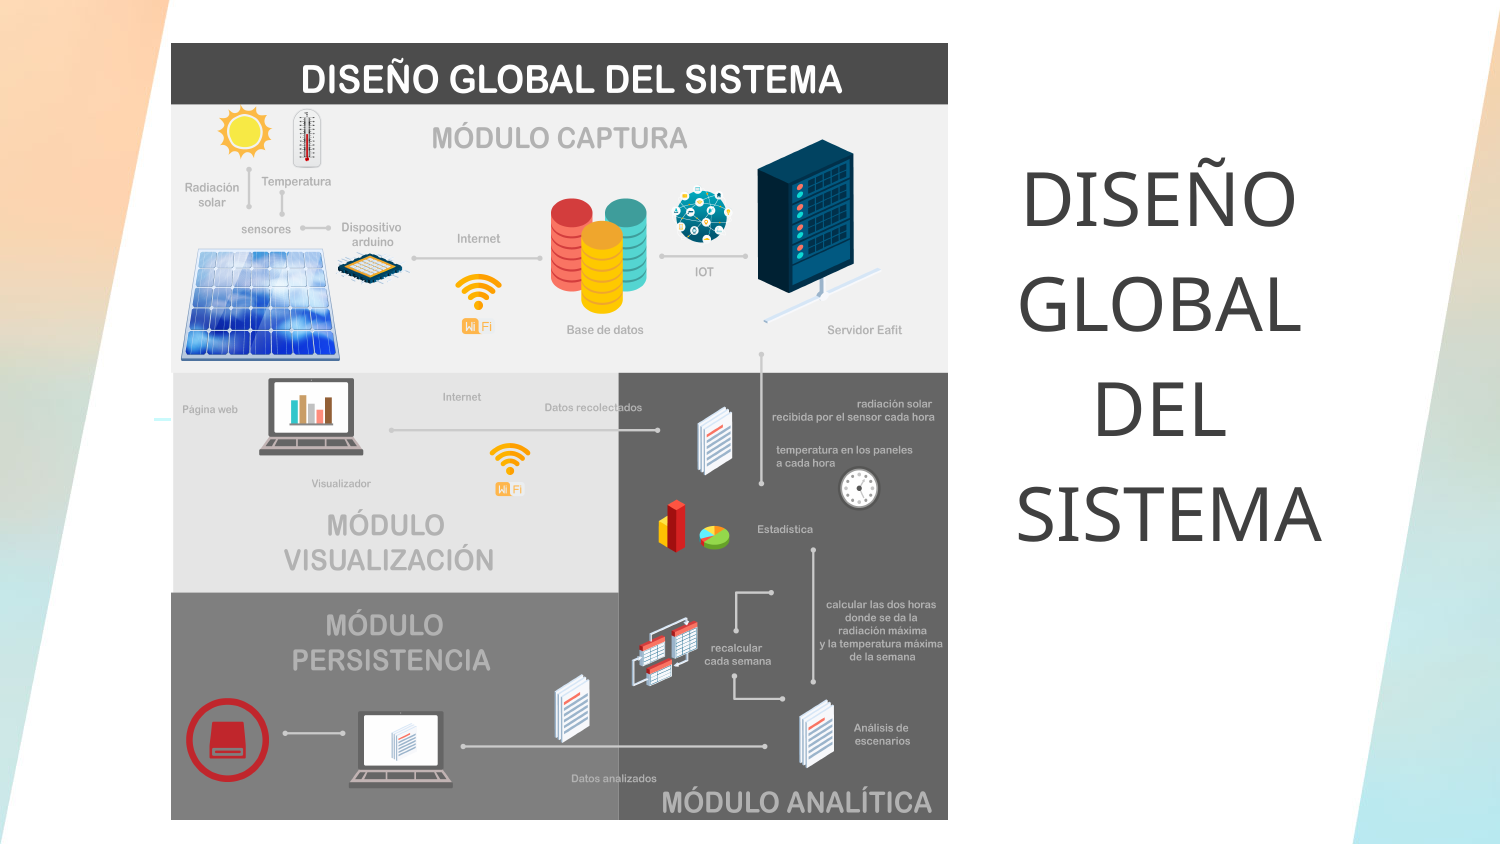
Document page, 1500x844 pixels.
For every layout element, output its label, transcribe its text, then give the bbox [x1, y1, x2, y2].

list DISEÑO GLOBAL DEL SISTEMA [952, 315, 1500, 394]
picture [0, 0, 1500, 844]
